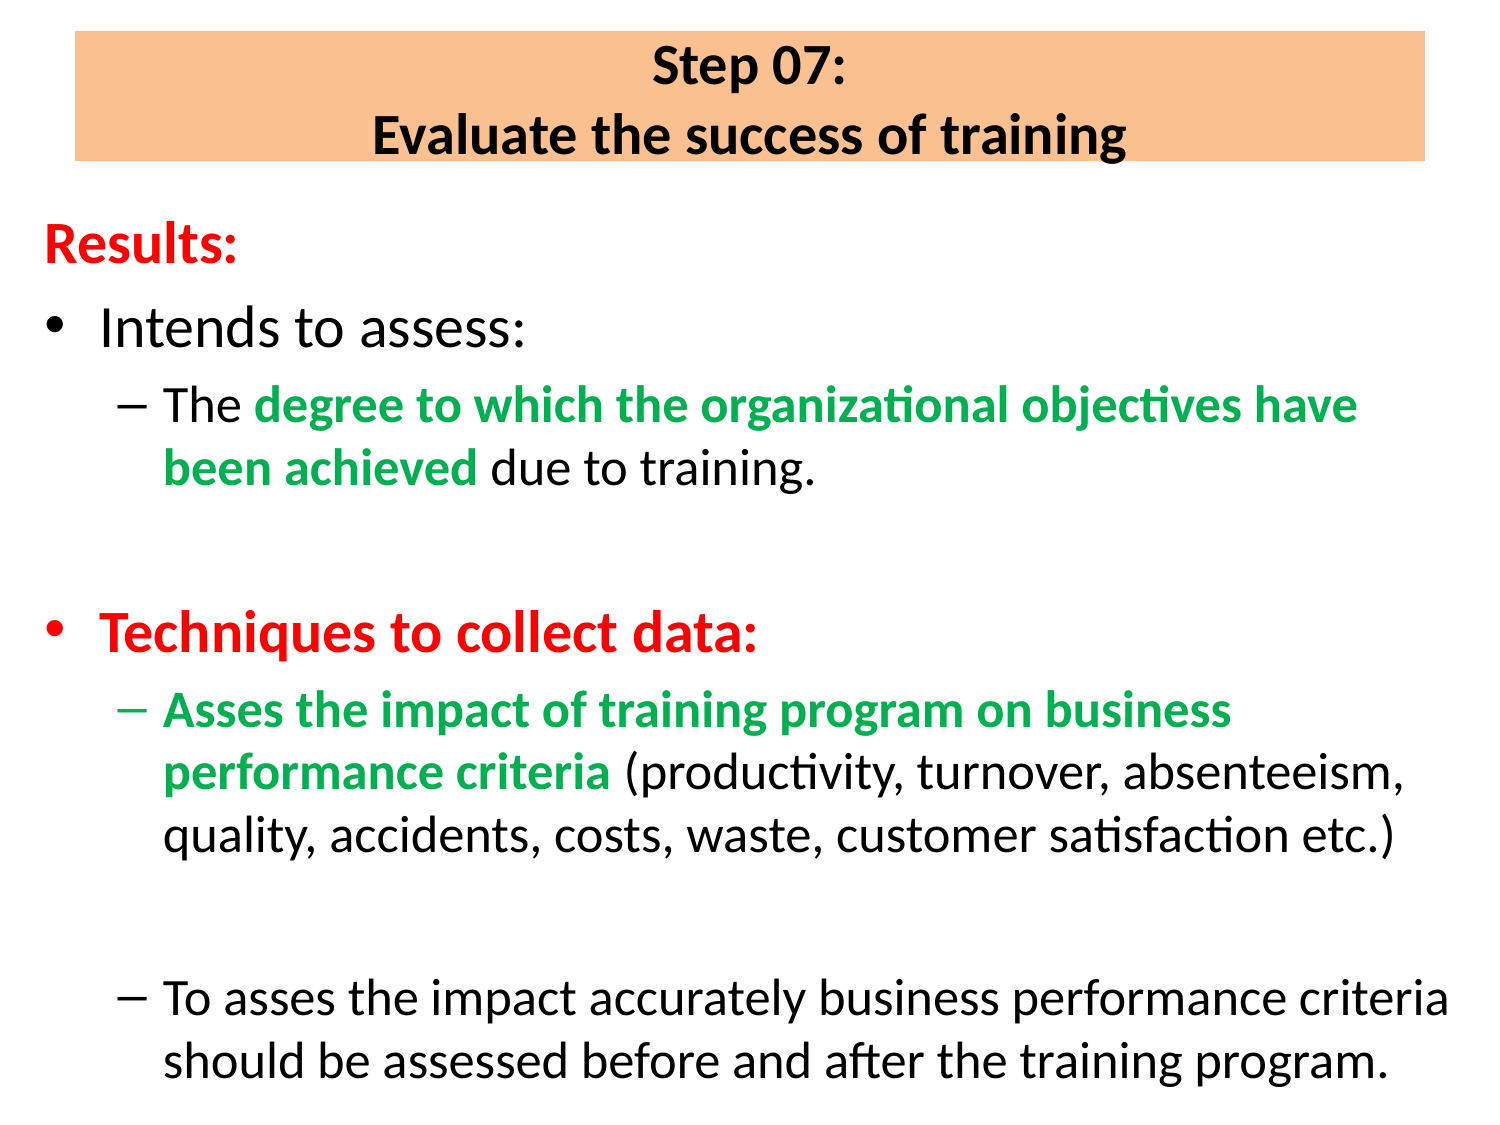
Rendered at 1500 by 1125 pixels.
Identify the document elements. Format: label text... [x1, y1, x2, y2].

list Results: Intends to assess: The degree to which the organizational objectives have been achieved due to training. Techniques to collect data: Asses the impact of training program on business performance criteria (productivity, turnover, absenteeism, quality, accidents, costs, waste, customer satisfaction etc.) To asses the impact accurately business performance criteria should be assessed before and after the training program. [29, 196, 1471, 1125]
title Step 07: Evaluate the success of training [75, 30, 1425, 161]
